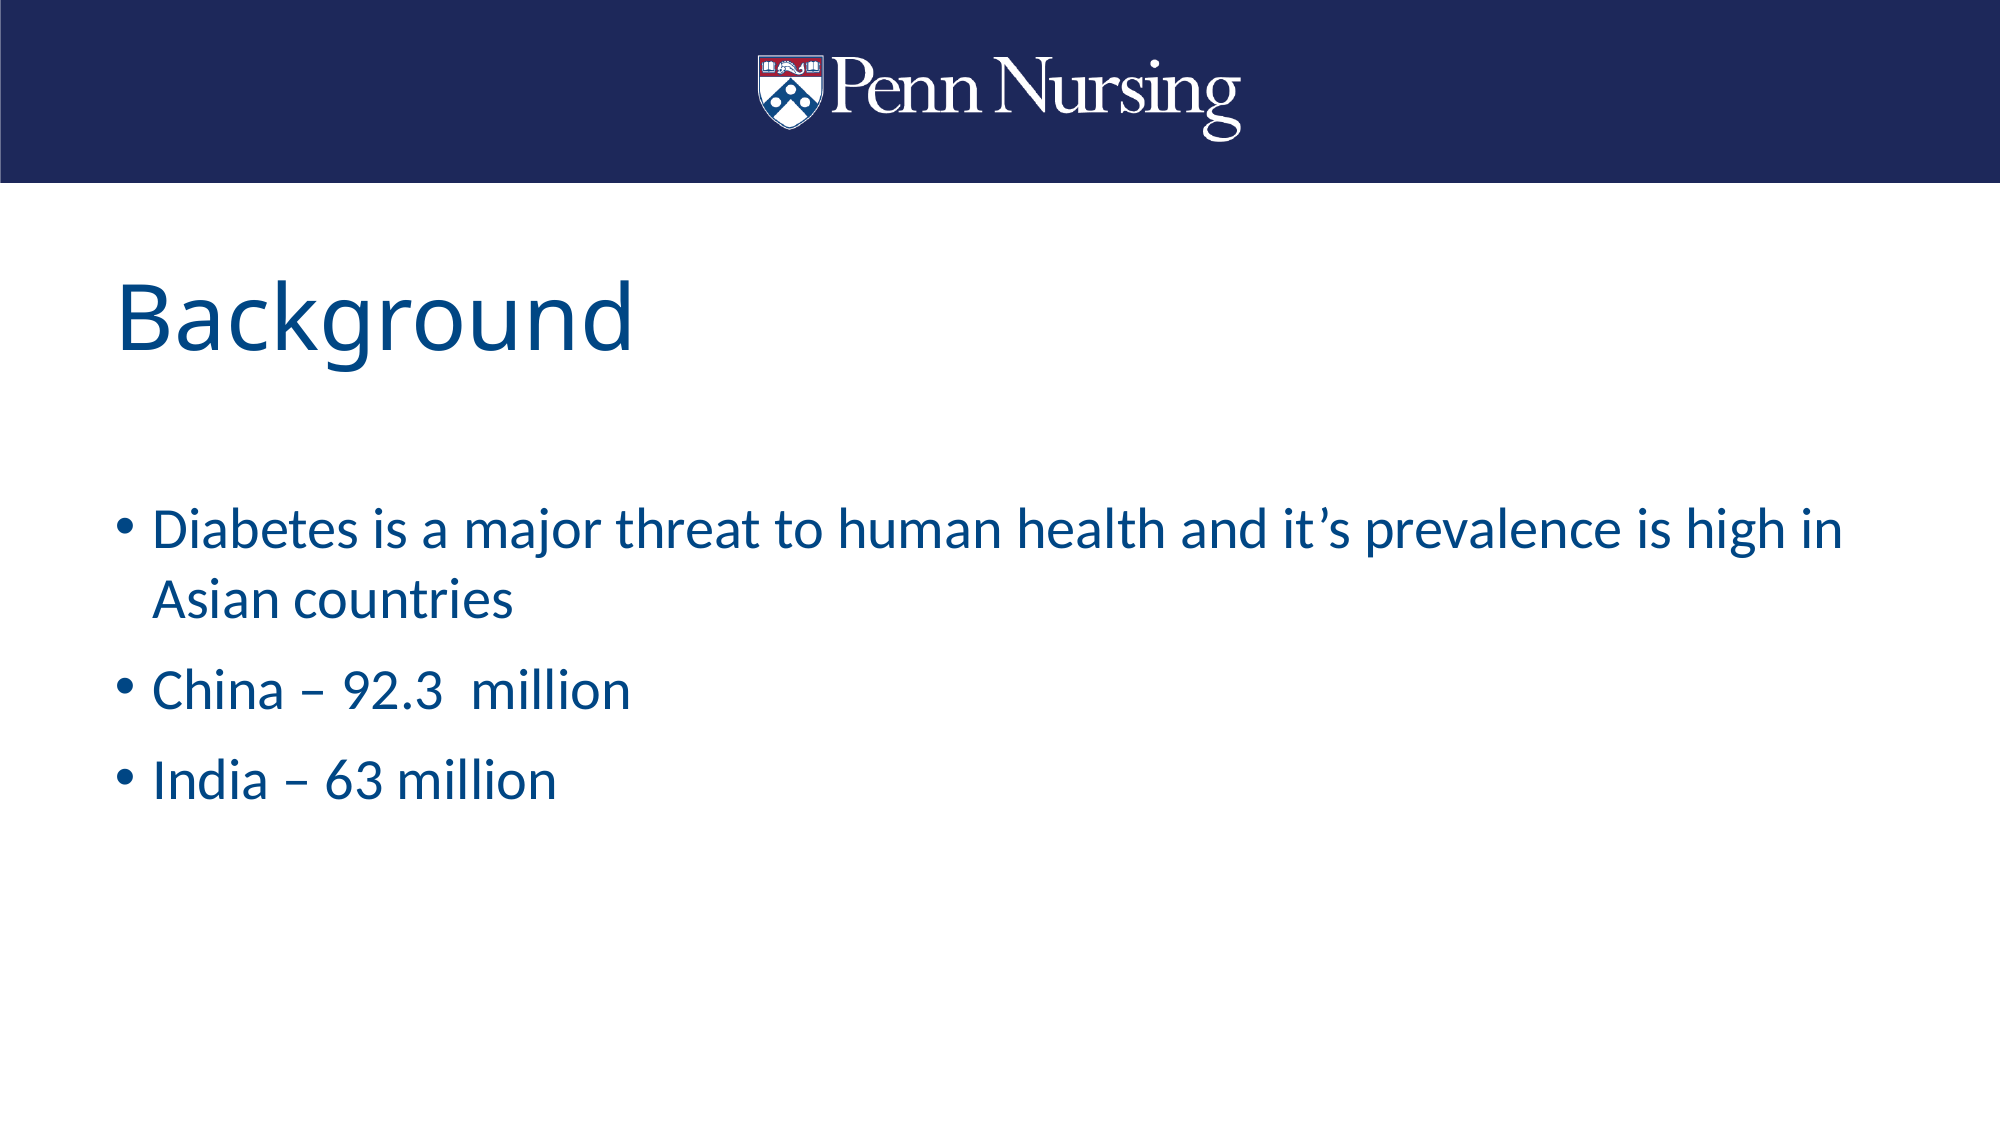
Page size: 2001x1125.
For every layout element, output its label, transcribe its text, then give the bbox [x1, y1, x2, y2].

list Diabetes is a major threat to human health and it’s prevalence is high in Asian countries China – 92.3 million India – 63 million [99, 482, 1900, 1080]
title Background [99, 200, 1900, 441]
picture [0, 0, 2000, 183]
